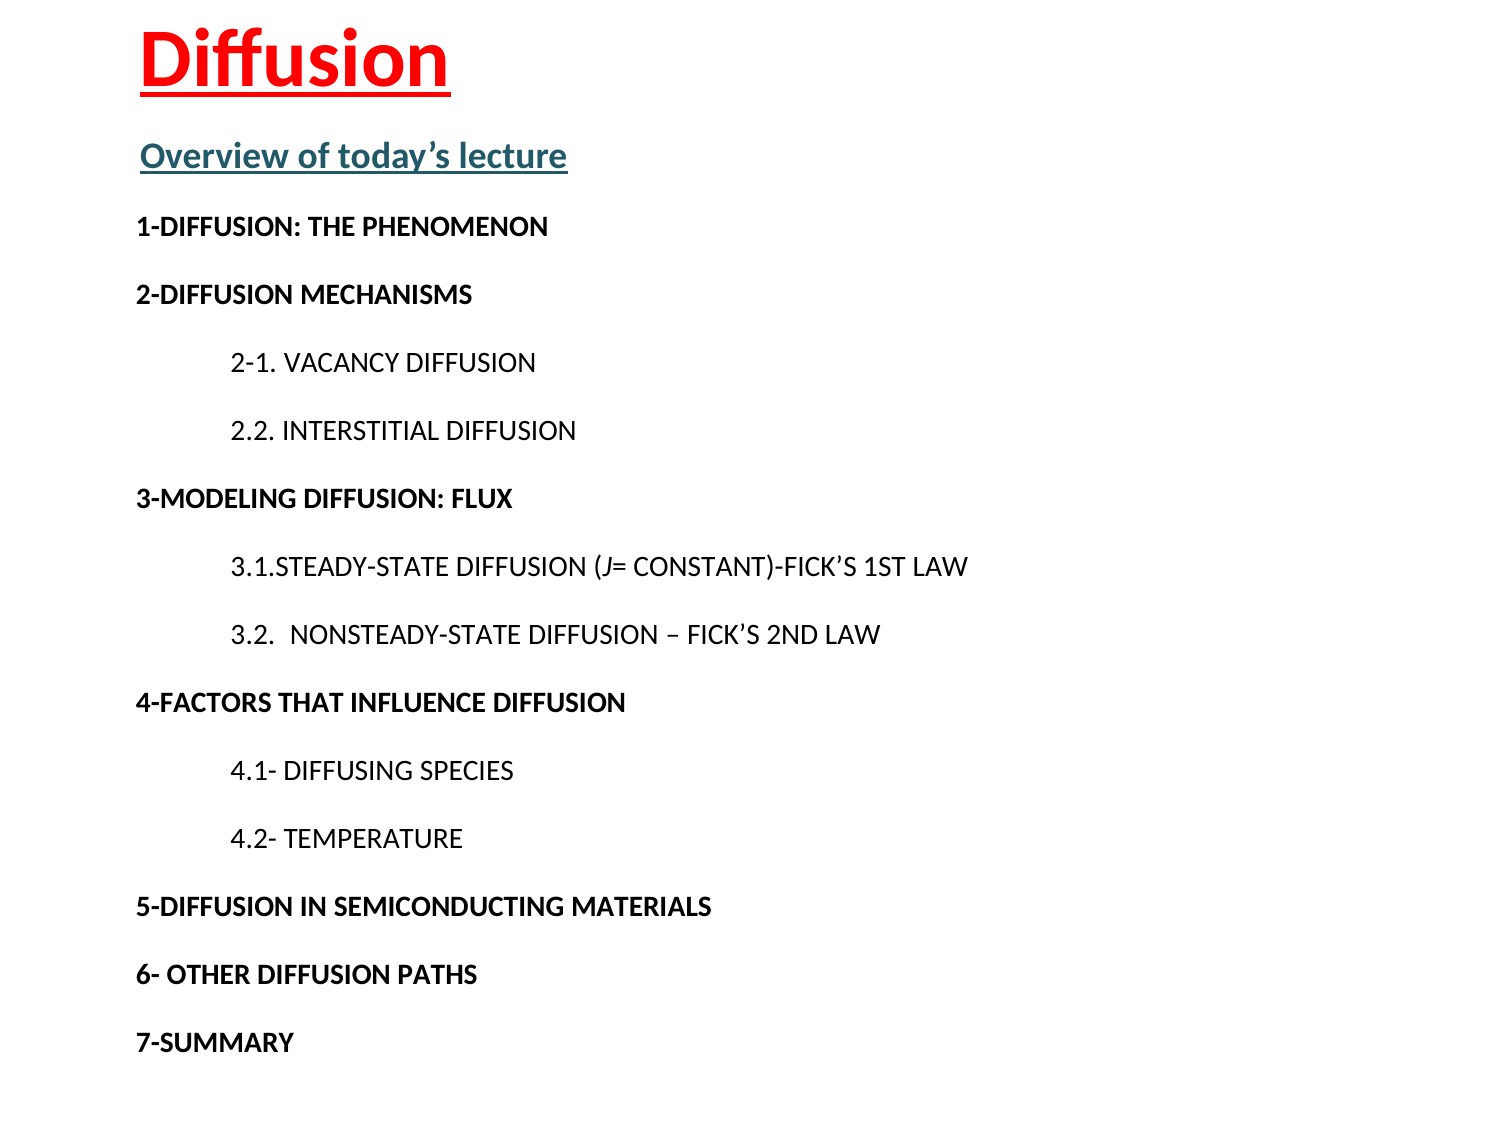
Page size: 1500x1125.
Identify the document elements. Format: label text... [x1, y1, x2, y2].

picture [135, 207, 1349, 1095]
text_box Overview of today’s lecture [125, 123, 583, 184]
text_box Diffusion [0, 0, 1022, 111]
